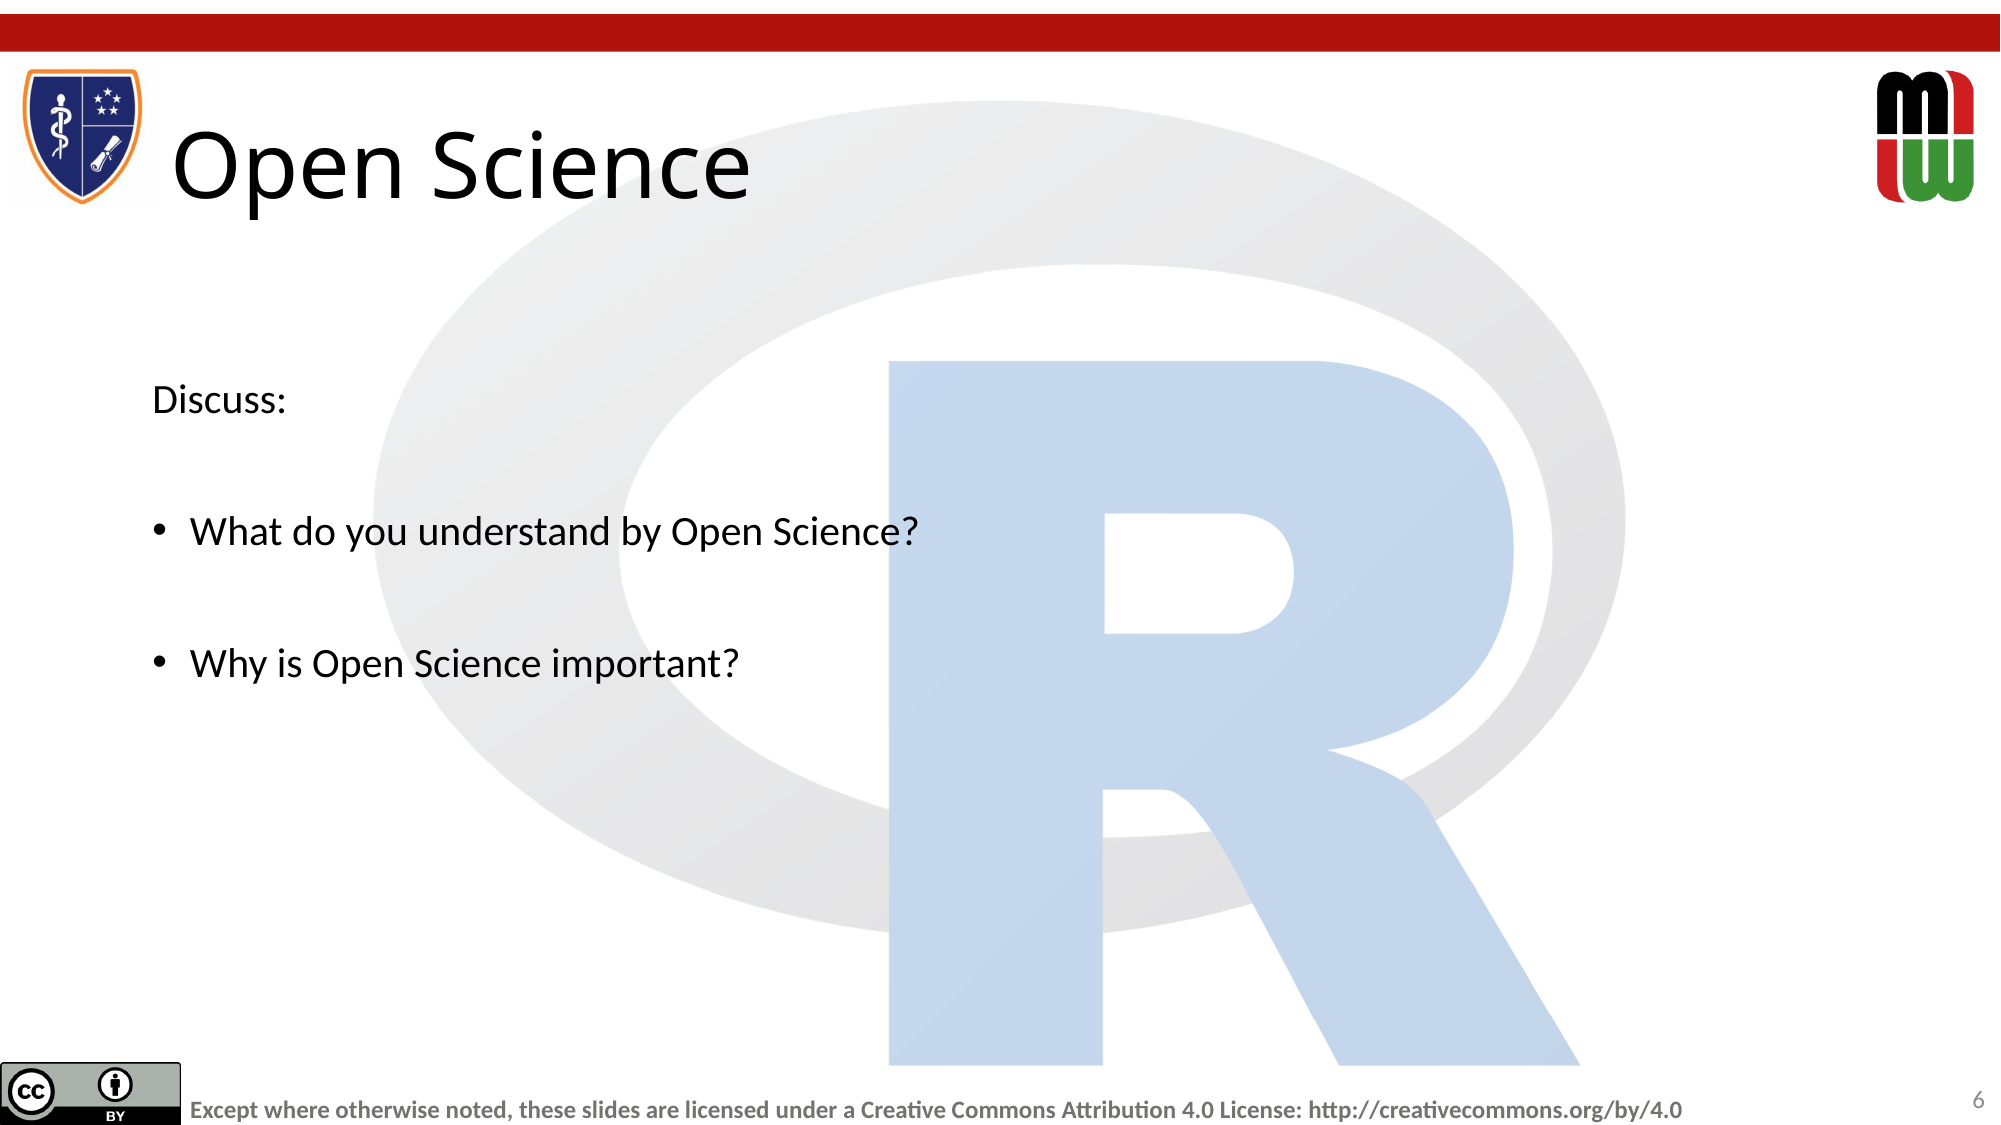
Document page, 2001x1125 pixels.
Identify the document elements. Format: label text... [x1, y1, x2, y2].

slide_number 6 [1550, 1073, 2000, 1125]
picture [4, 59, 155, 213]
title Open Science [155, 59, 1851, 278]
picture [0, 1062, 181, 1125]
